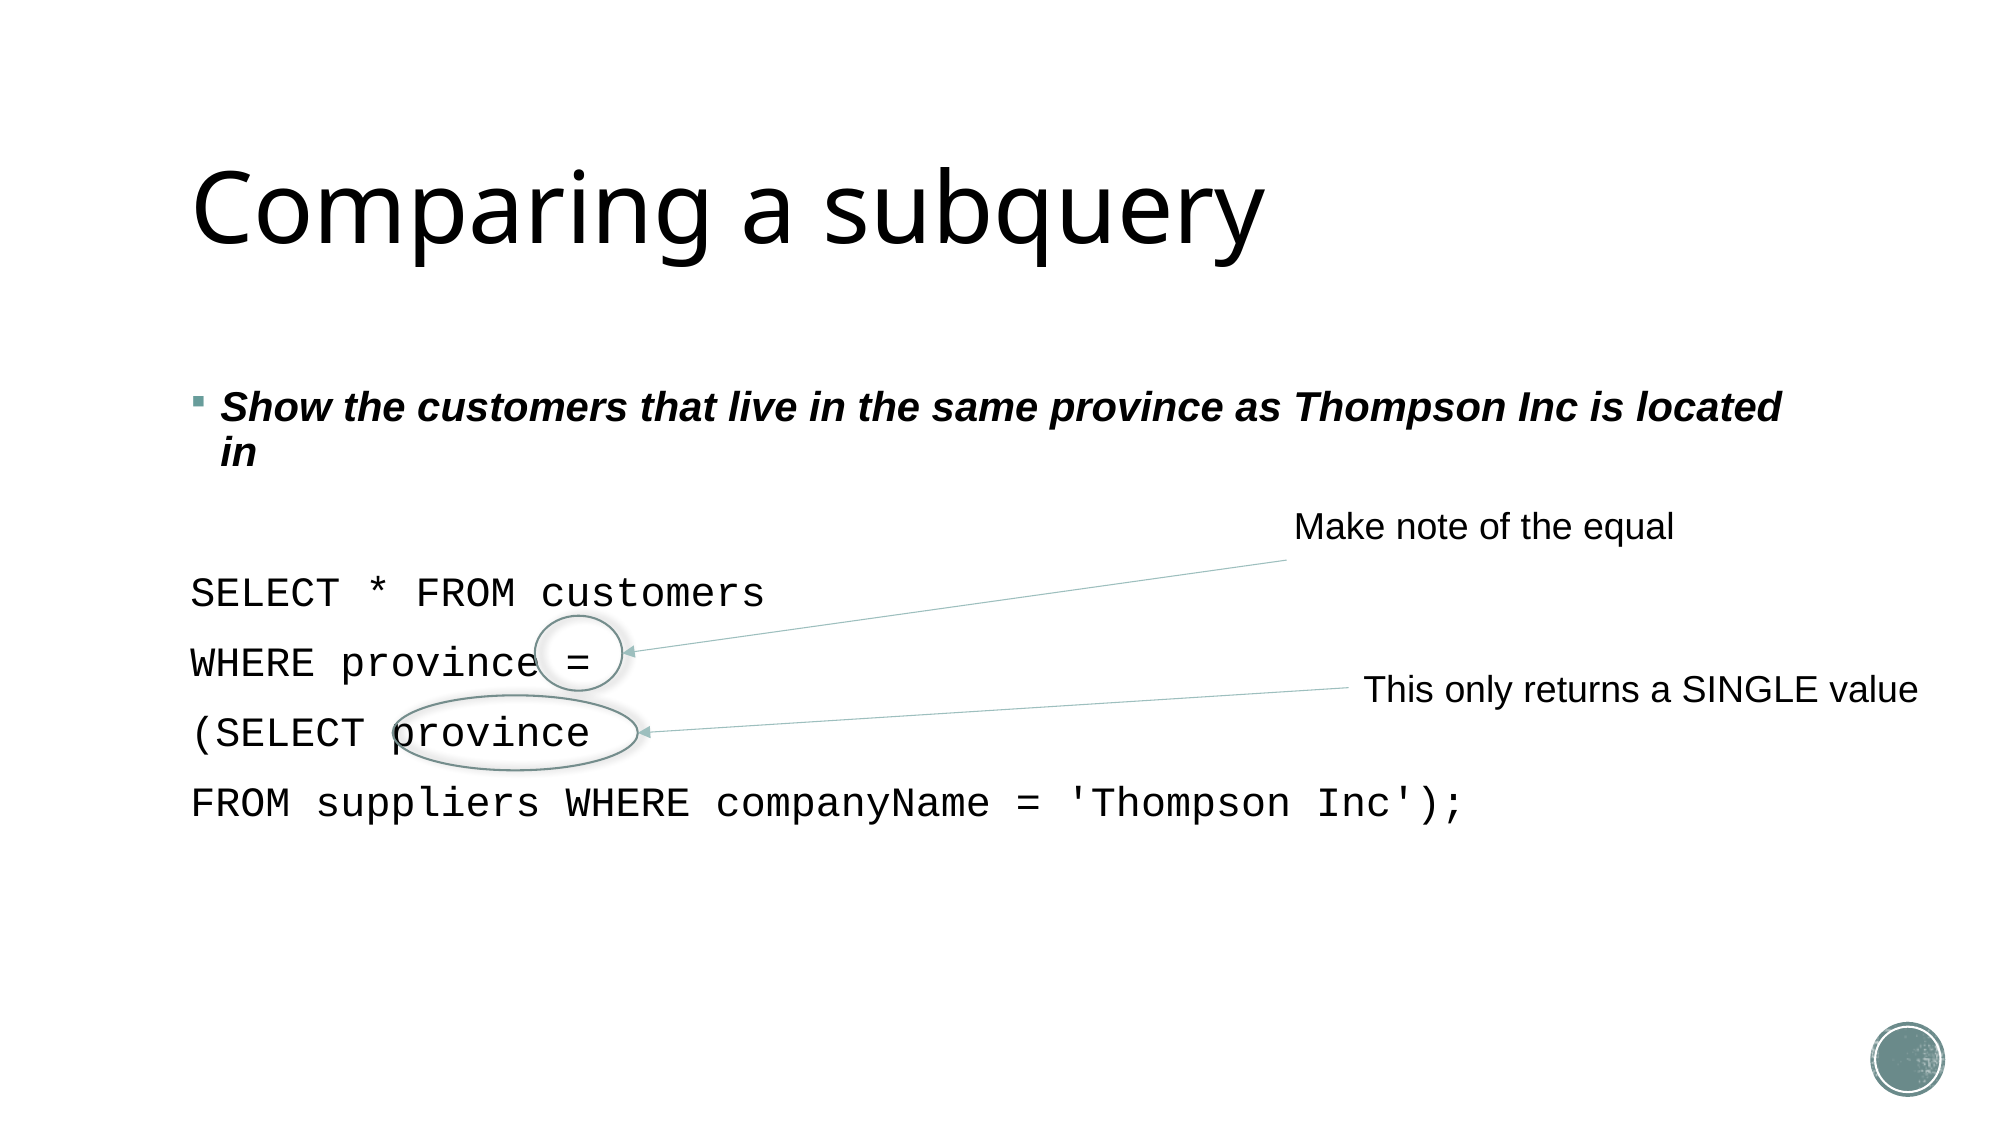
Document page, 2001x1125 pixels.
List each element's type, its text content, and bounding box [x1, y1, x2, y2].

title Comparing a subquery [175, 79, 1826, 344]
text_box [622, 561, 1287, 653]
list Show the customers that live in the same province as Thompson Inc is located in SELECT * FROM customers WHERE province = (SELECT province FROM suppliers WHERE companyName = 'Thompson Inc'); [175, 378, 1826, 1043]
text_box [533, 614, 624, 692]
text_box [640, 691, 1343, 731]
text_box Make note of the equal [1279, 494, 1690, 555]
text_box This only returns a SINGLE value [1348, 657, 1935, 718]
text_box [391, 694, 639, 772]
